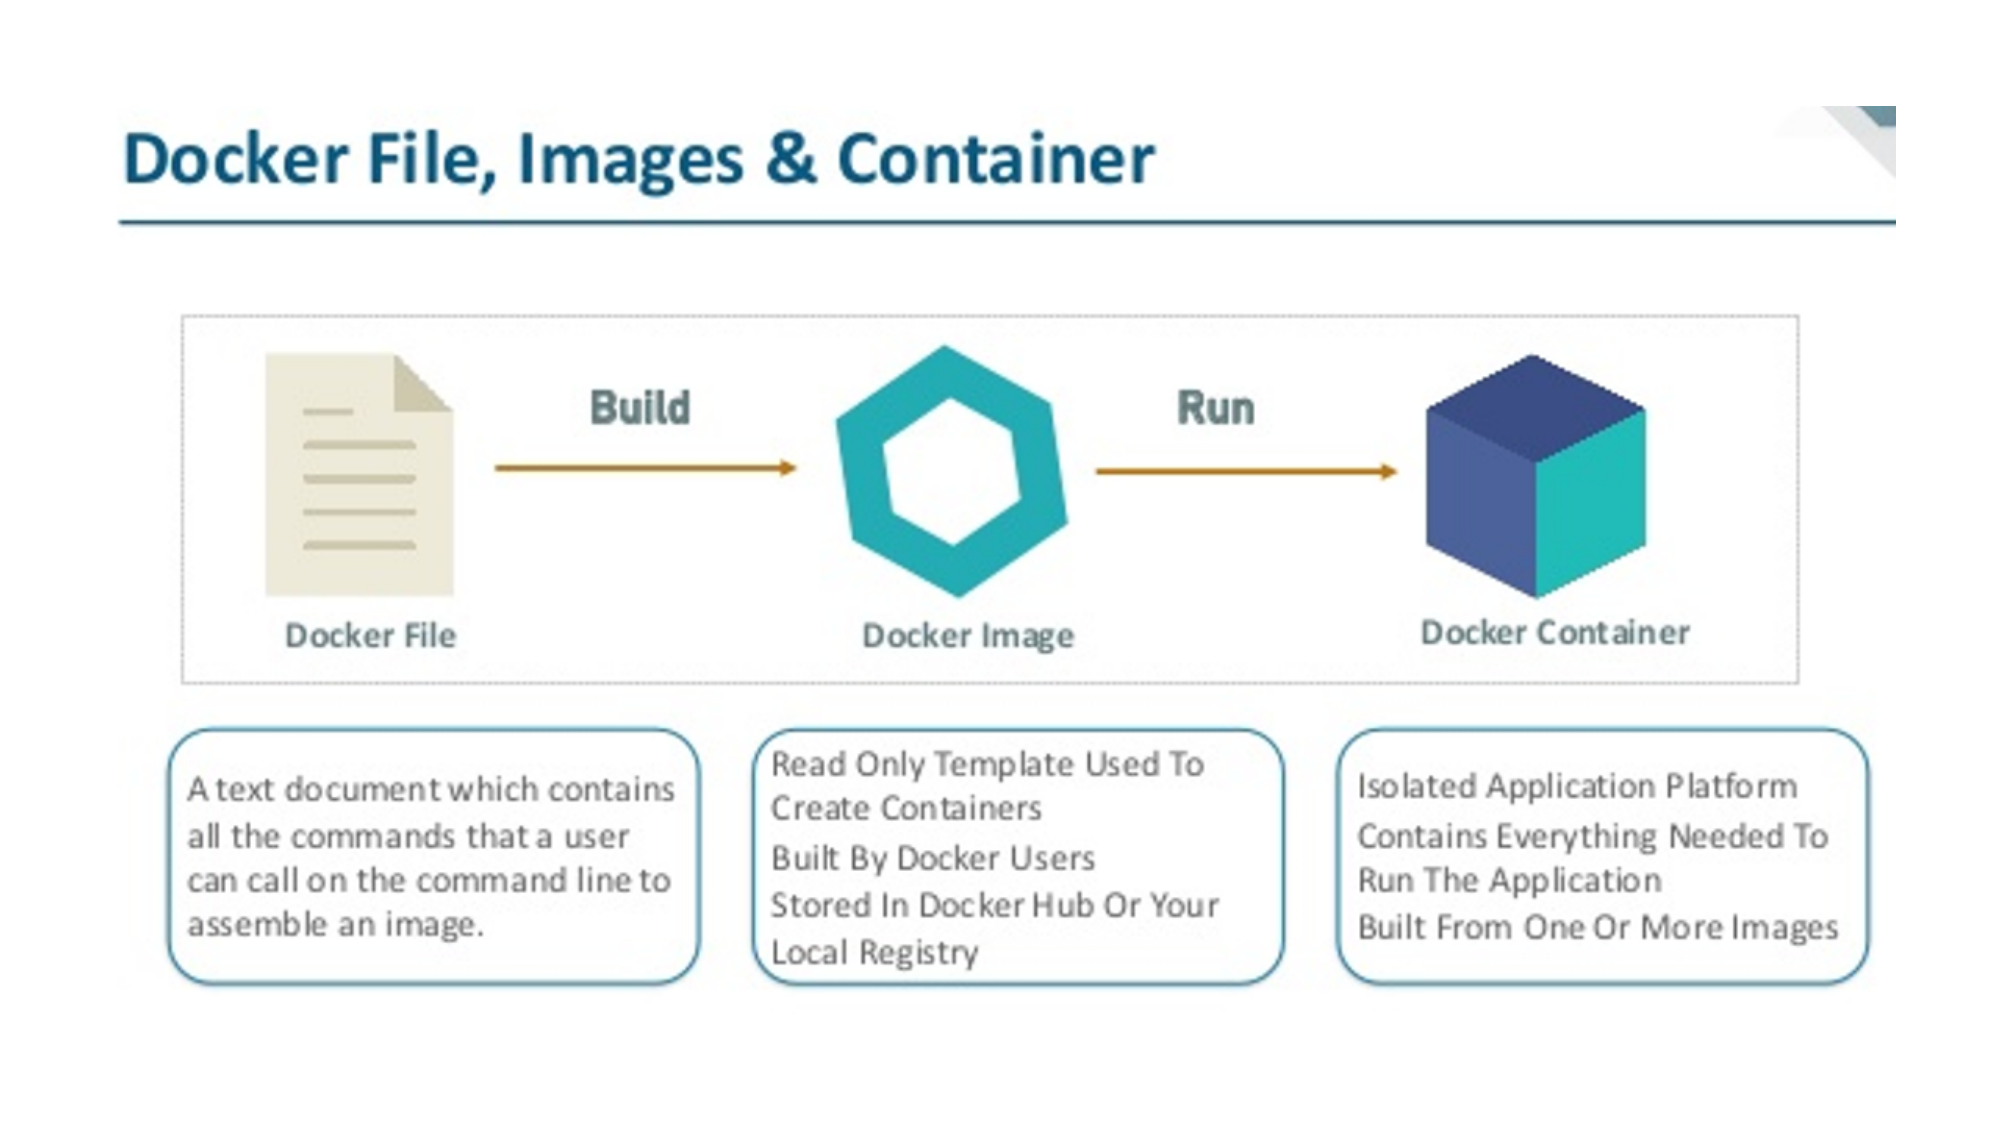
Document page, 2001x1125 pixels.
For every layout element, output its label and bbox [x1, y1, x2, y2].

picture [104, 106, 1896, 1018]
